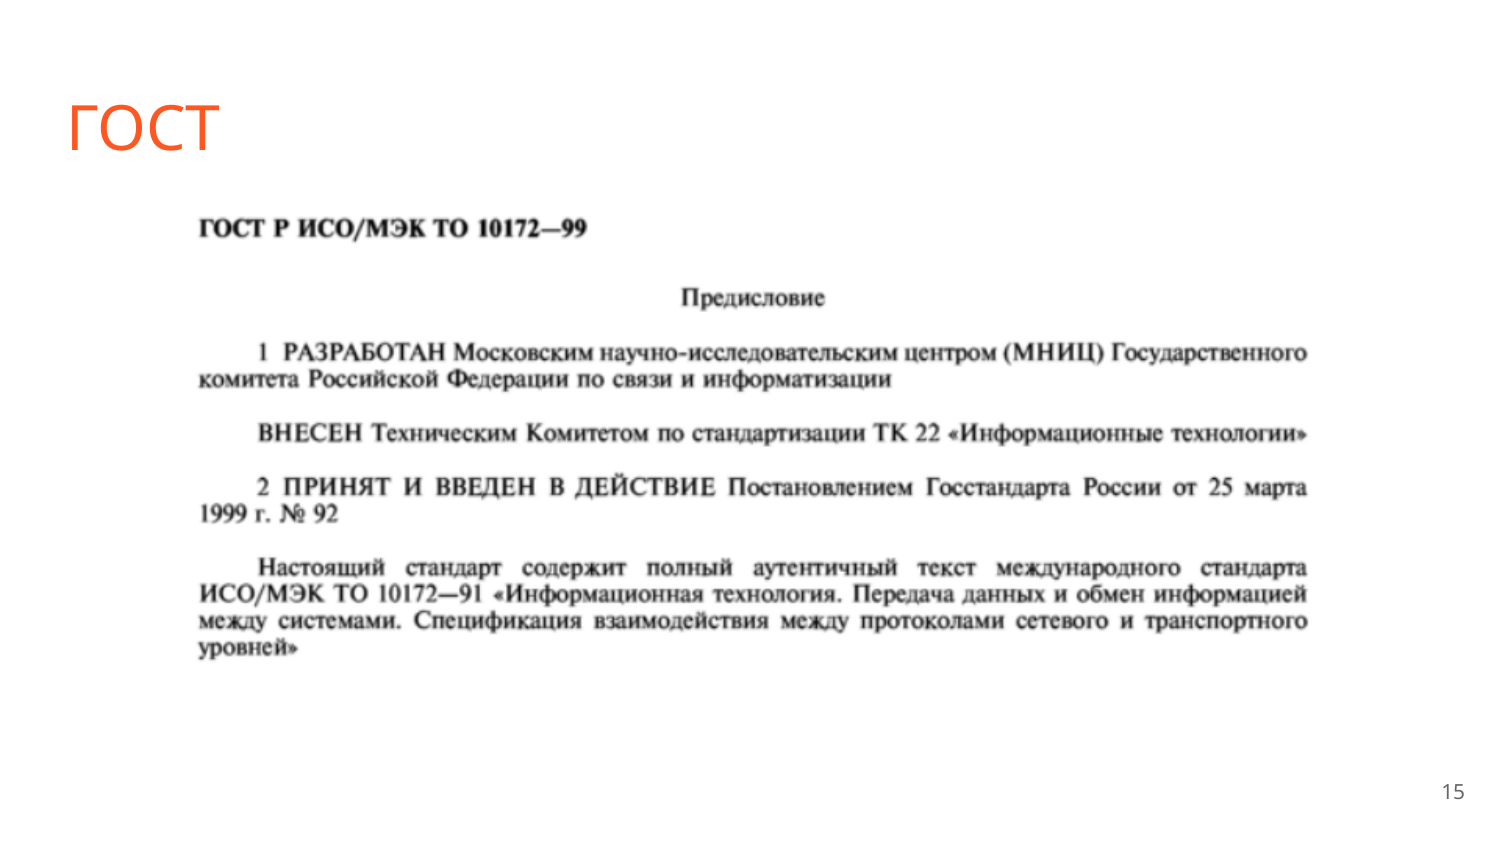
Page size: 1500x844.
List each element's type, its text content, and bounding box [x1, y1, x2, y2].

slide_number ‹#› [1389, 533, 1480, 844]
picture [168, 215, 1350, 670]
title ГОСТ [51, 72, 1449, 244]
